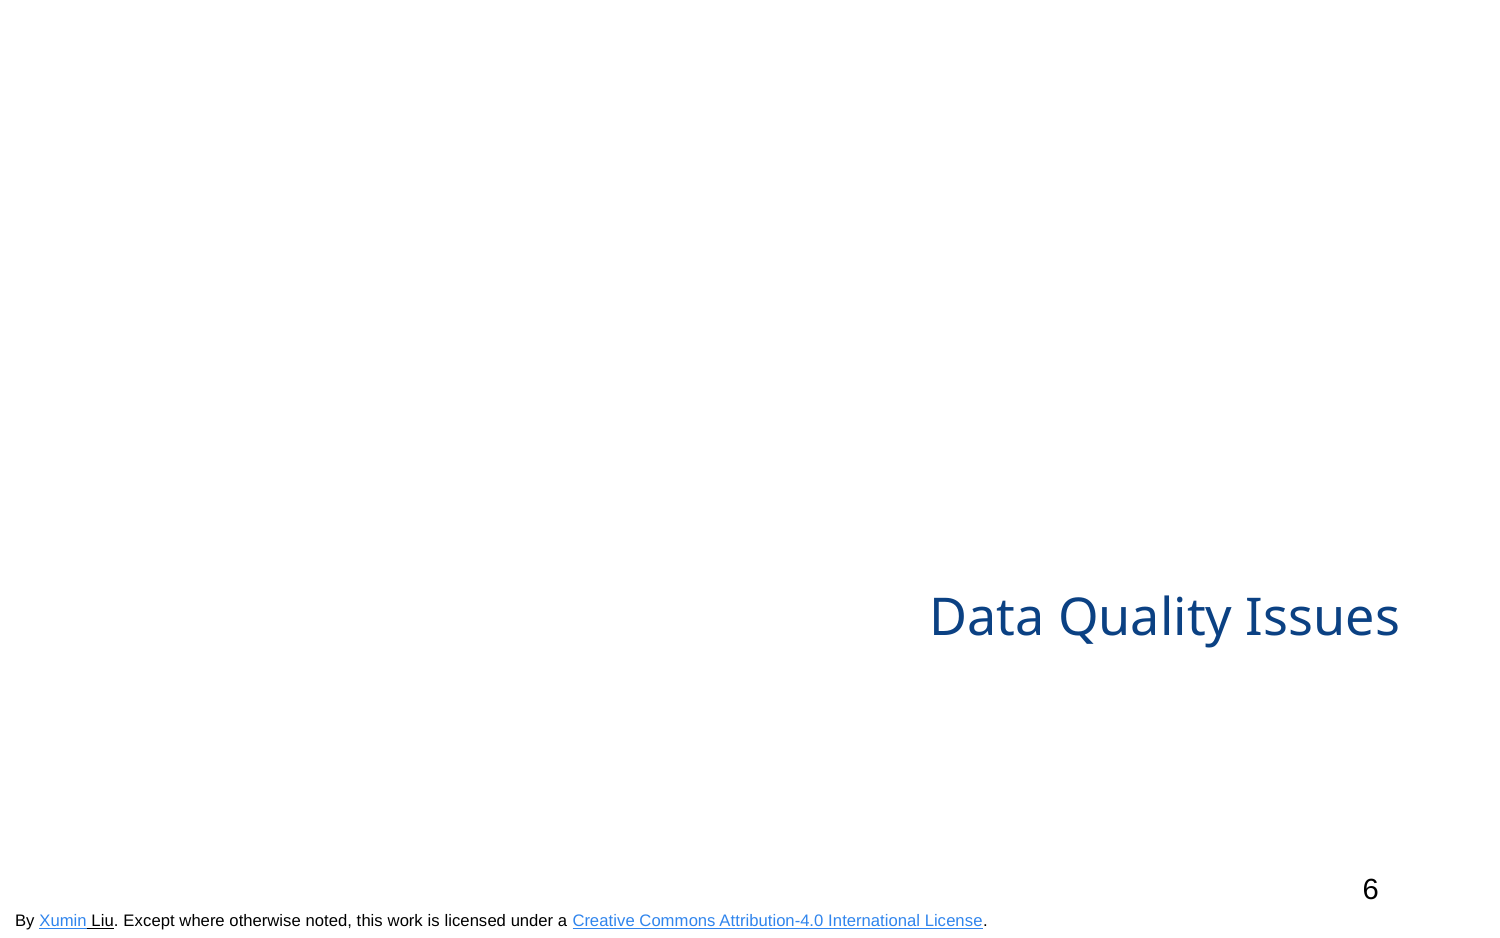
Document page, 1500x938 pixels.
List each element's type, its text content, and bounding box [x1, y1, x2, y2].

title Data Quality Issues [316, 364, 1416, 654]
slide_number 6 [1347, 862, 1416, 913]
footer [80, 862, 1189, 920]
